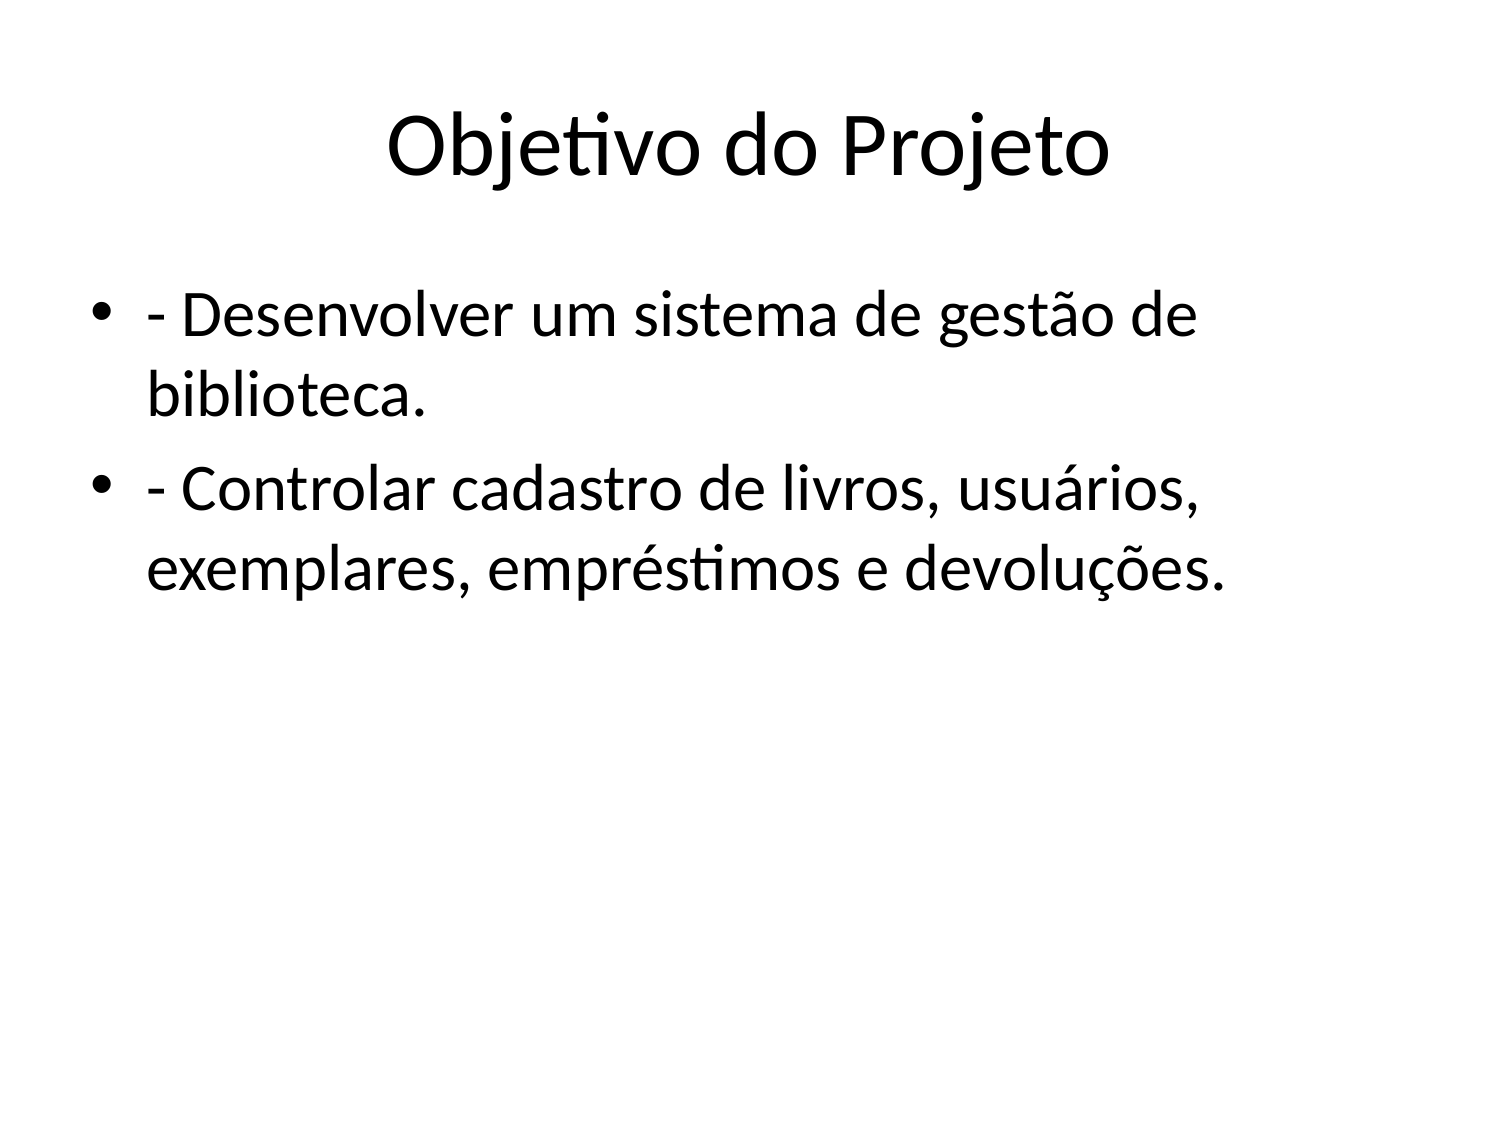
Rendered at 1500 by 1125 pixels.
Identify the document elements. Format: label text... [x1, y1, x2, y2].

list - Desenvolver um sistema de gestão de biblioteca. - Controlar cadastro de livros, usuários, exemplares, empréstimos e devoluções. [75, 262, 1425, 1005]
title Objetivo do Projeto [75, 45, 1425, 233]
